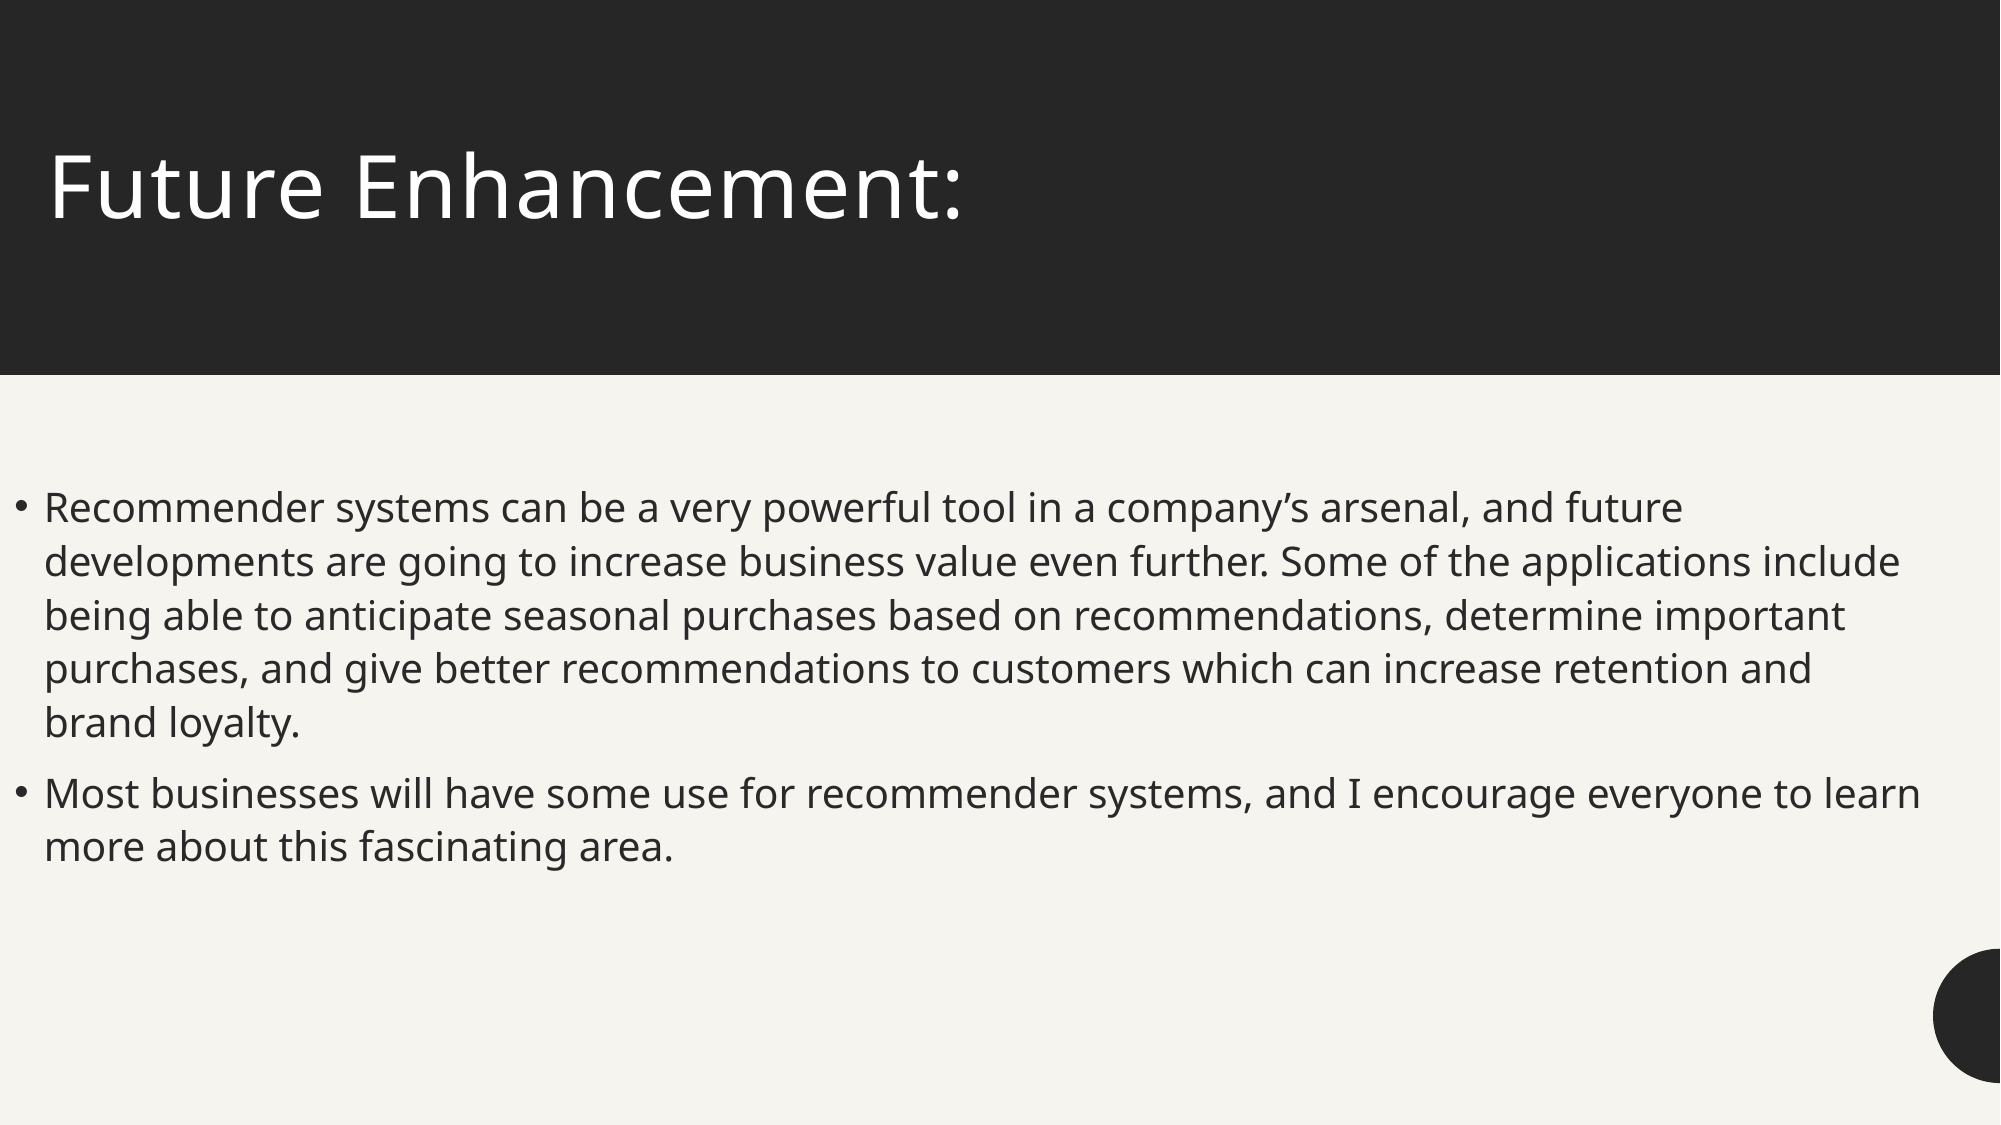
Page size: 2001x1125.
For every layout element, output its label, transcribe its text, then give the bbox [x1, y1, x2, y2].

text_box [1933, 948, 2000, 1084]
list Recommender systems can be a very powerful tool in a company’s arsenal, and future developments are going to increase business value even further. Some of the applications include being able to anticipate seasonal purchases based on recommendations, determine important purchases, and give better recommendations to customers which can increase retention and brand loyalty. Most businesses will have some use for recommender systems, and I encourage everyone to learn more about this fascinating area. [0, 468, 1942, 880]
text_box [0, 376, 2000, 1125]
title Future Enhancement: [32, 62, 1875, 318]
text_box [0, 0, 2000, 376]
